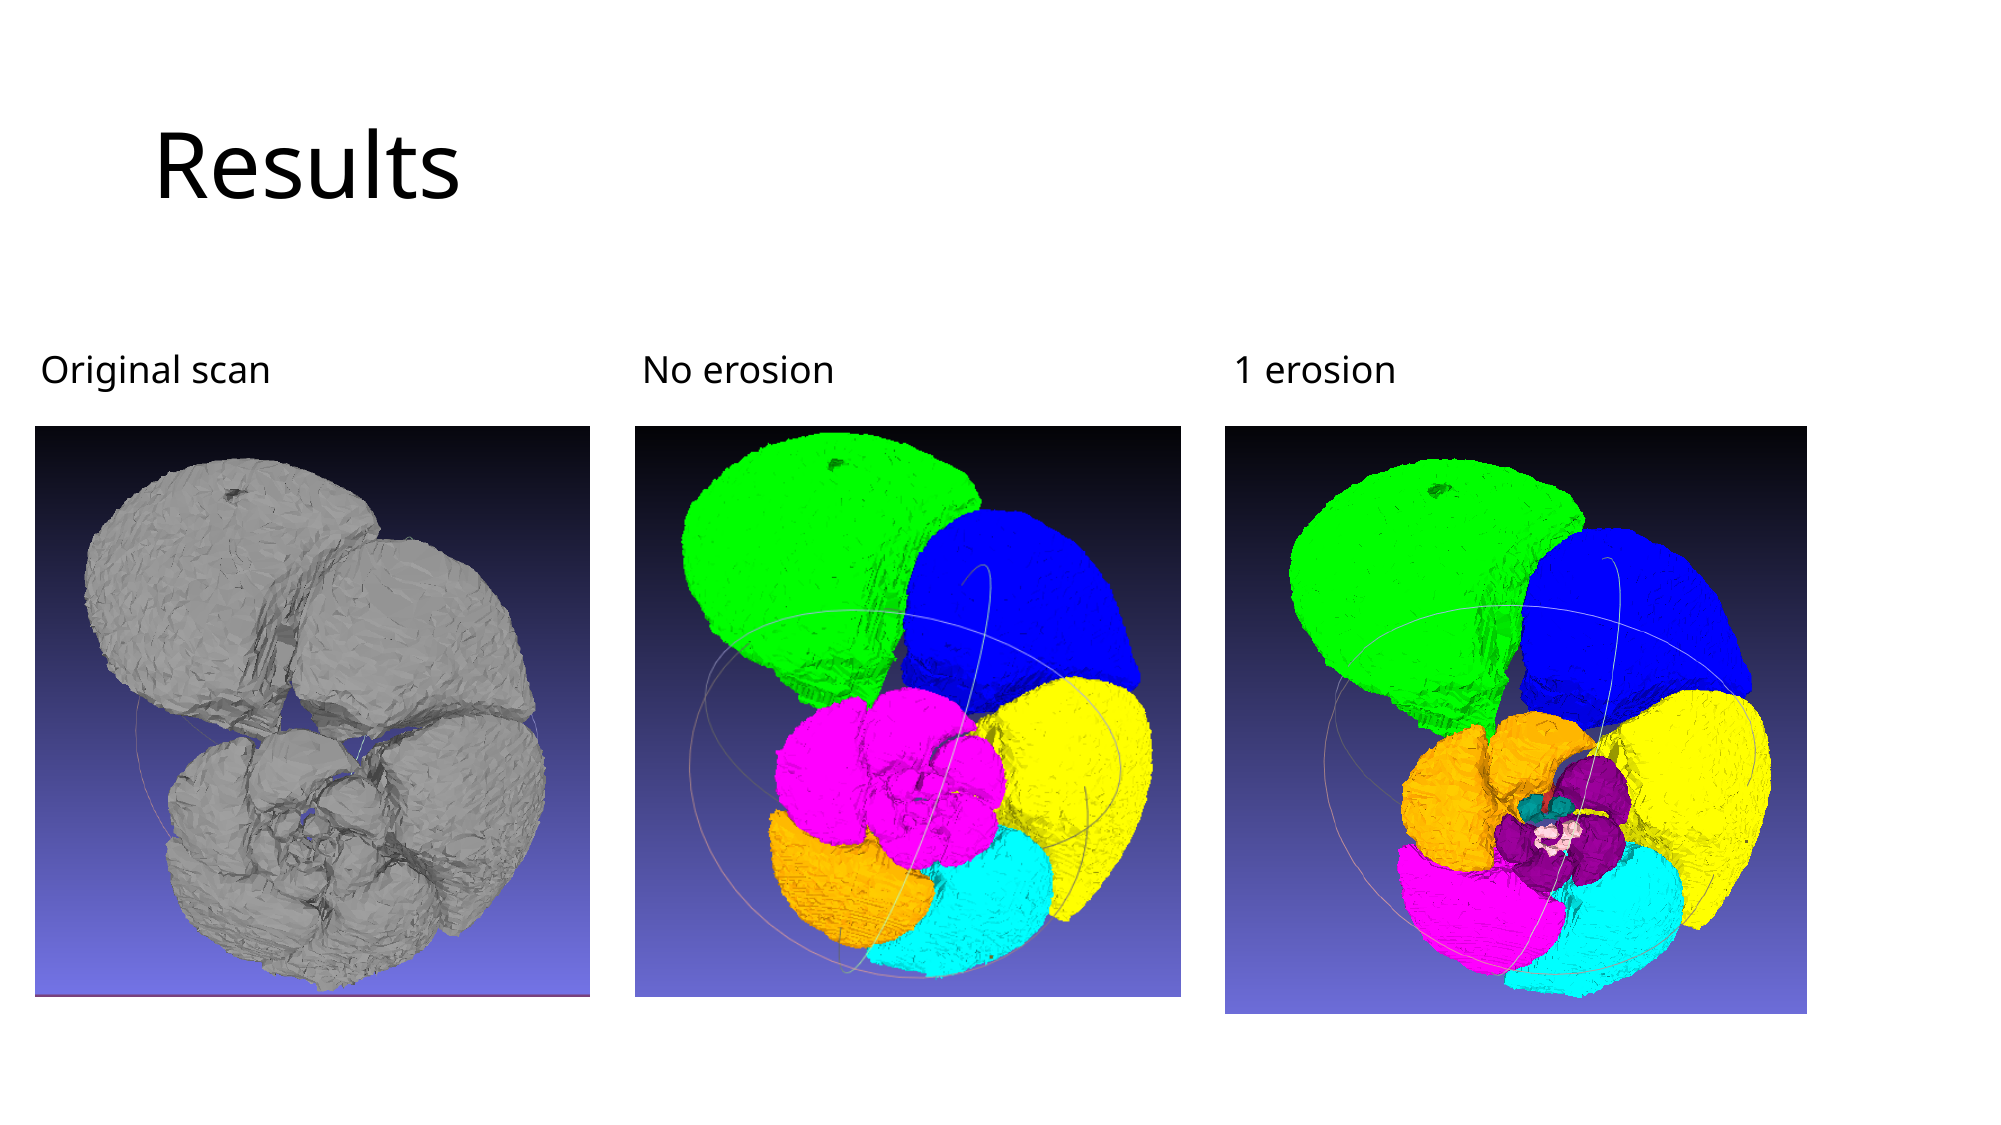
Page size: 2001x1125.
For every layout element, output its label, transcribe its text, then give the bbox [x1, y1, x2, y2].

picture [1224, 426, 1808, 1014]
text_box 1 erosion [1218, 338, 1412, 398]
title Results [137, 59, 1863, 278]
text_box No erosion [627, 338, 851, 398]
text_box Original scan [25, 338, 287, 398]
picture [634, 426, 1181, 997]
picture [34, 426, 591, 997]
